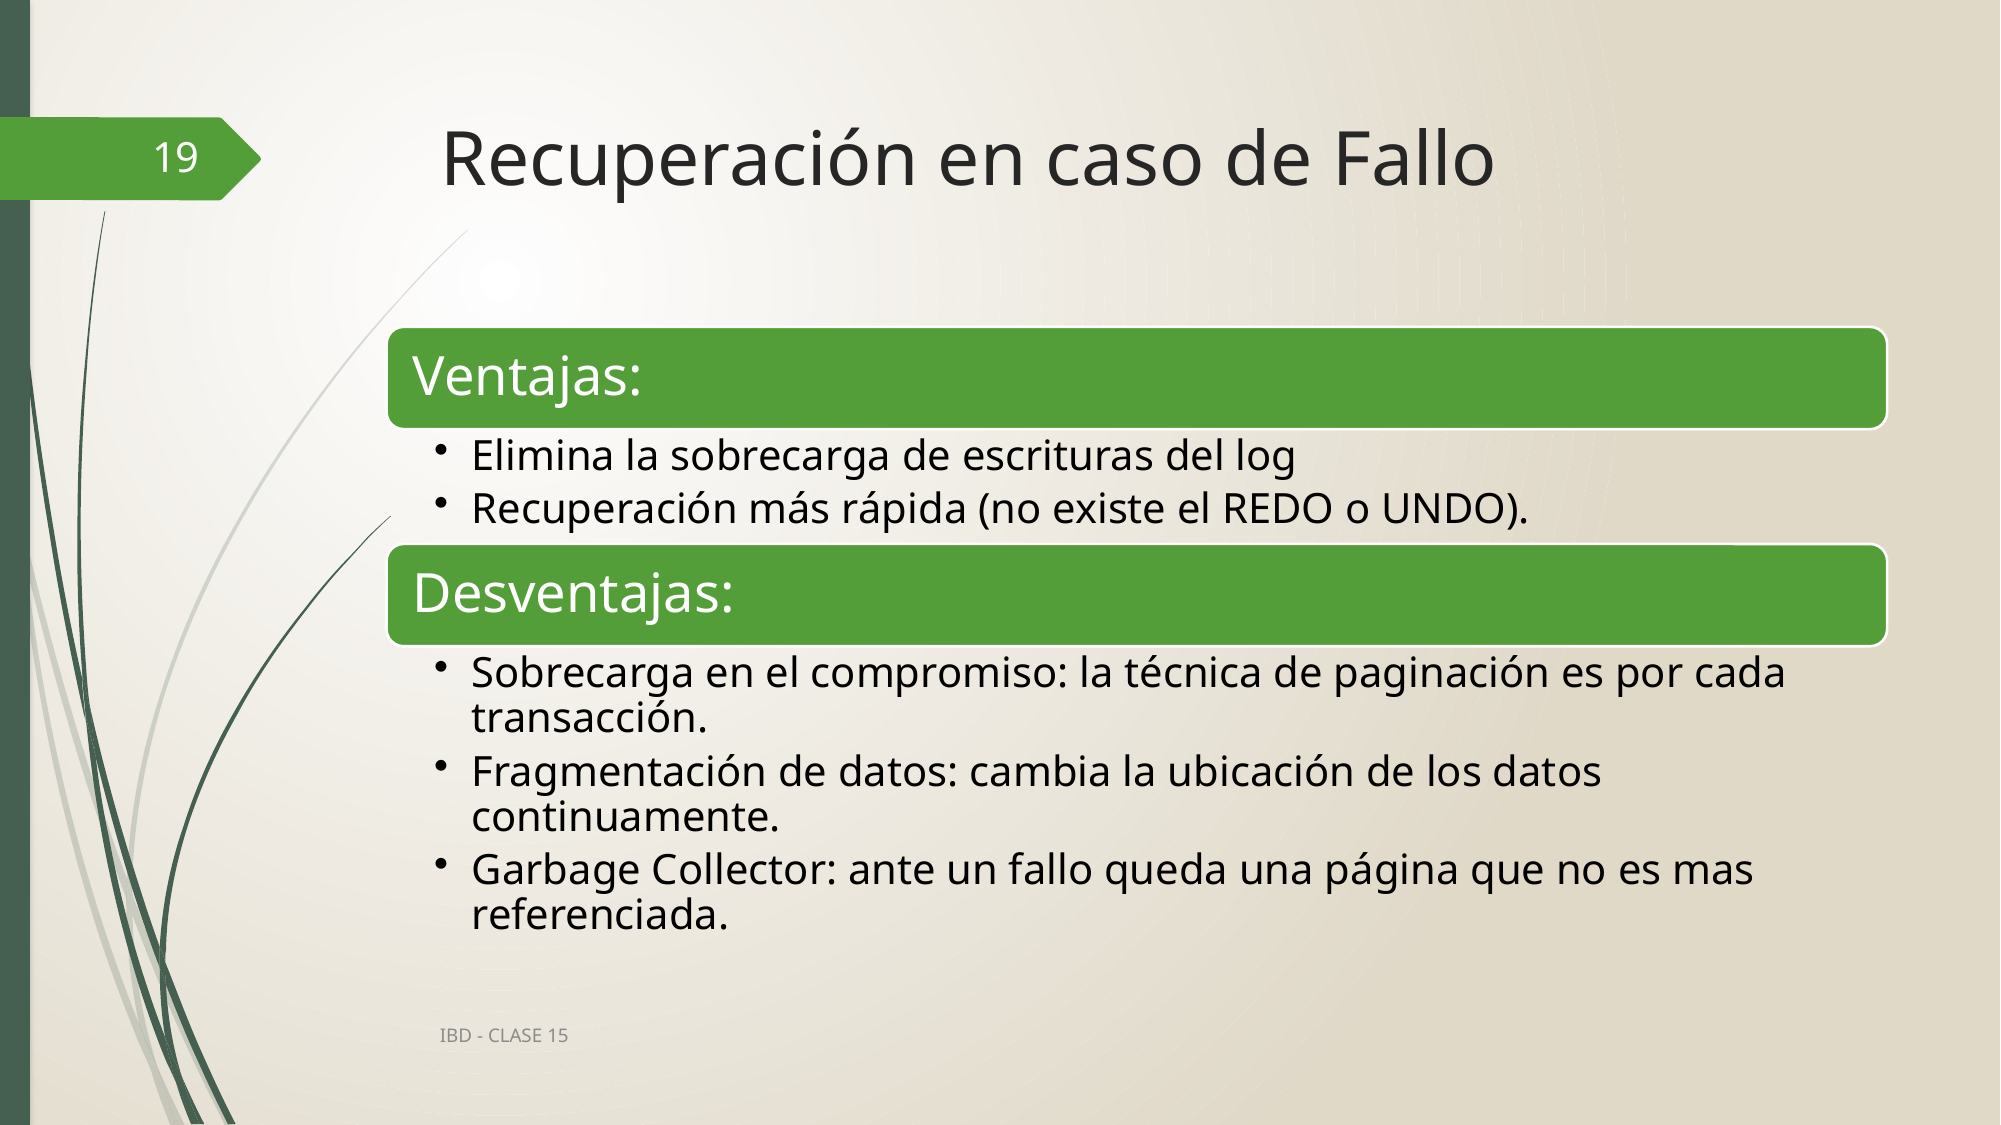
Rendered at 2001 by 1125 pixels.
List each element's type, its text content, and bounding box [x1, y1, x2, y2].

footer IBD - CLASE 15 [424, 1006, 1675, 1067]
title Recuperación en caso de Fallo [425, 102, 1888, 312]
slide_number 19 [87, 129, 216, 190]
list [386, 312, 1888, 970]
